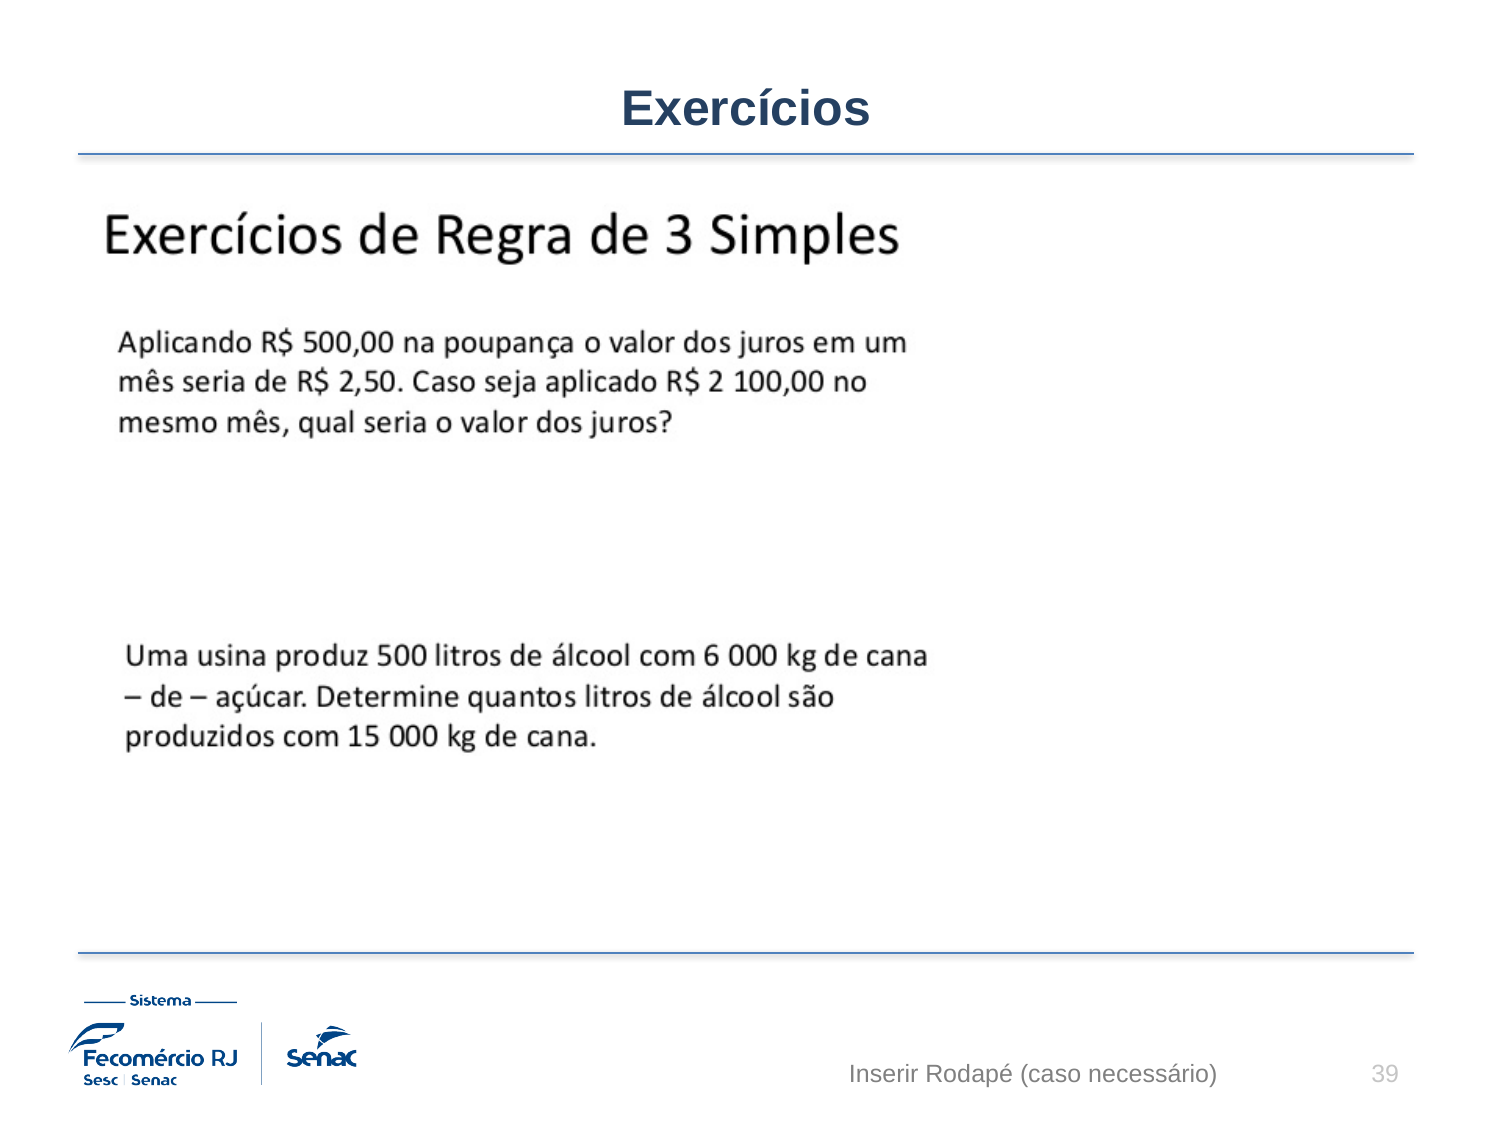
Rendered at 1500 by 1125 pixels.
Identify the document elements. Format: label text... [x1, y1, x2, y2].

picture [113, 636, 941, 756]
title Exercícios [77, 68, 1415, 154]
footer Inserir Rodapé (caso necessário) [834, 1042, 1309, 1103]
picture [93, 198, 916, 442]
picture [63, 990, 361, 1090]
slide_number 39 [1309, 1042, 1415, 1103]
